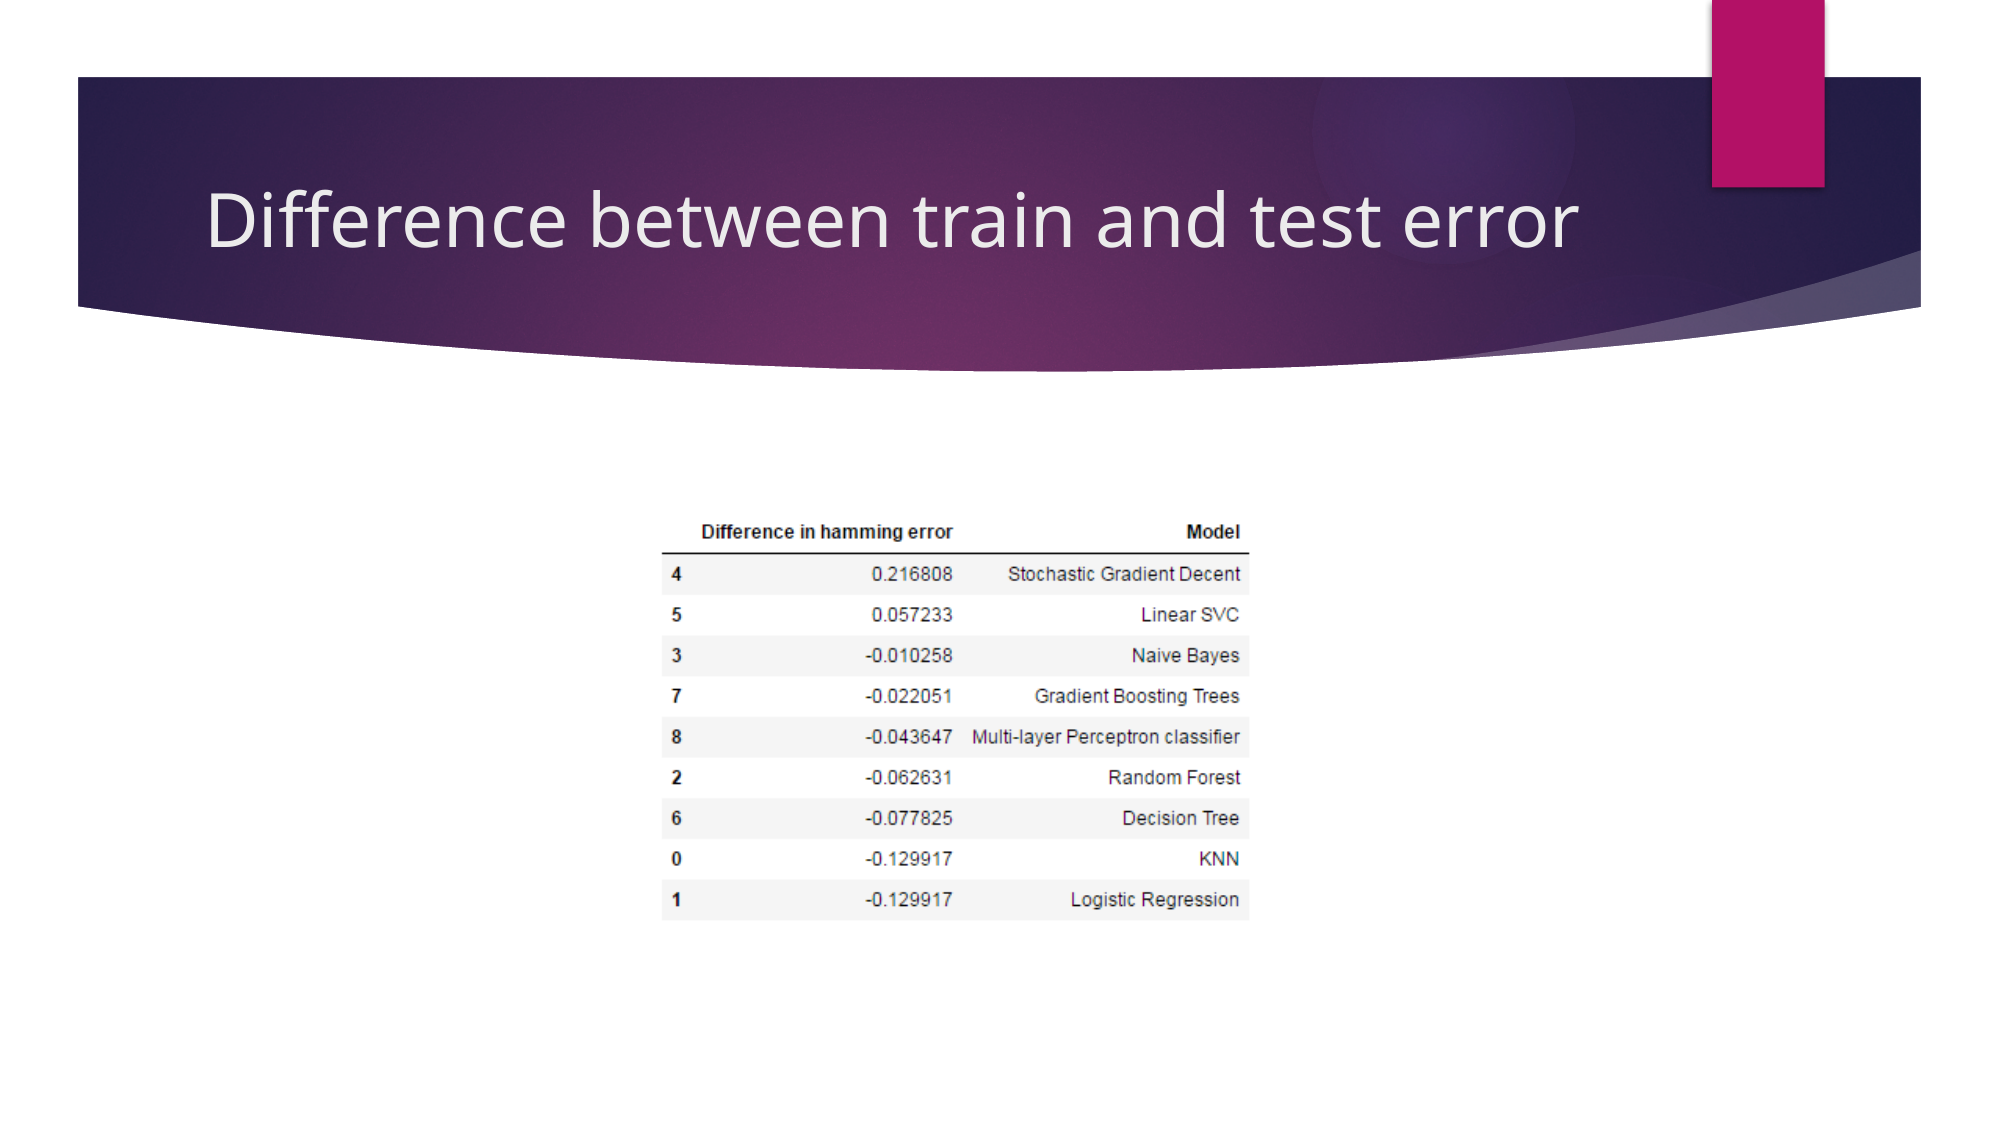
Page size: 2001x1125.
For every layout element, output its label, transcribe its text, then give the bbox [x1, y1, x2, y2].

picture [656, 495, 1262, 930]
title Difference between train and test error [189, 159, 1627, 276]
